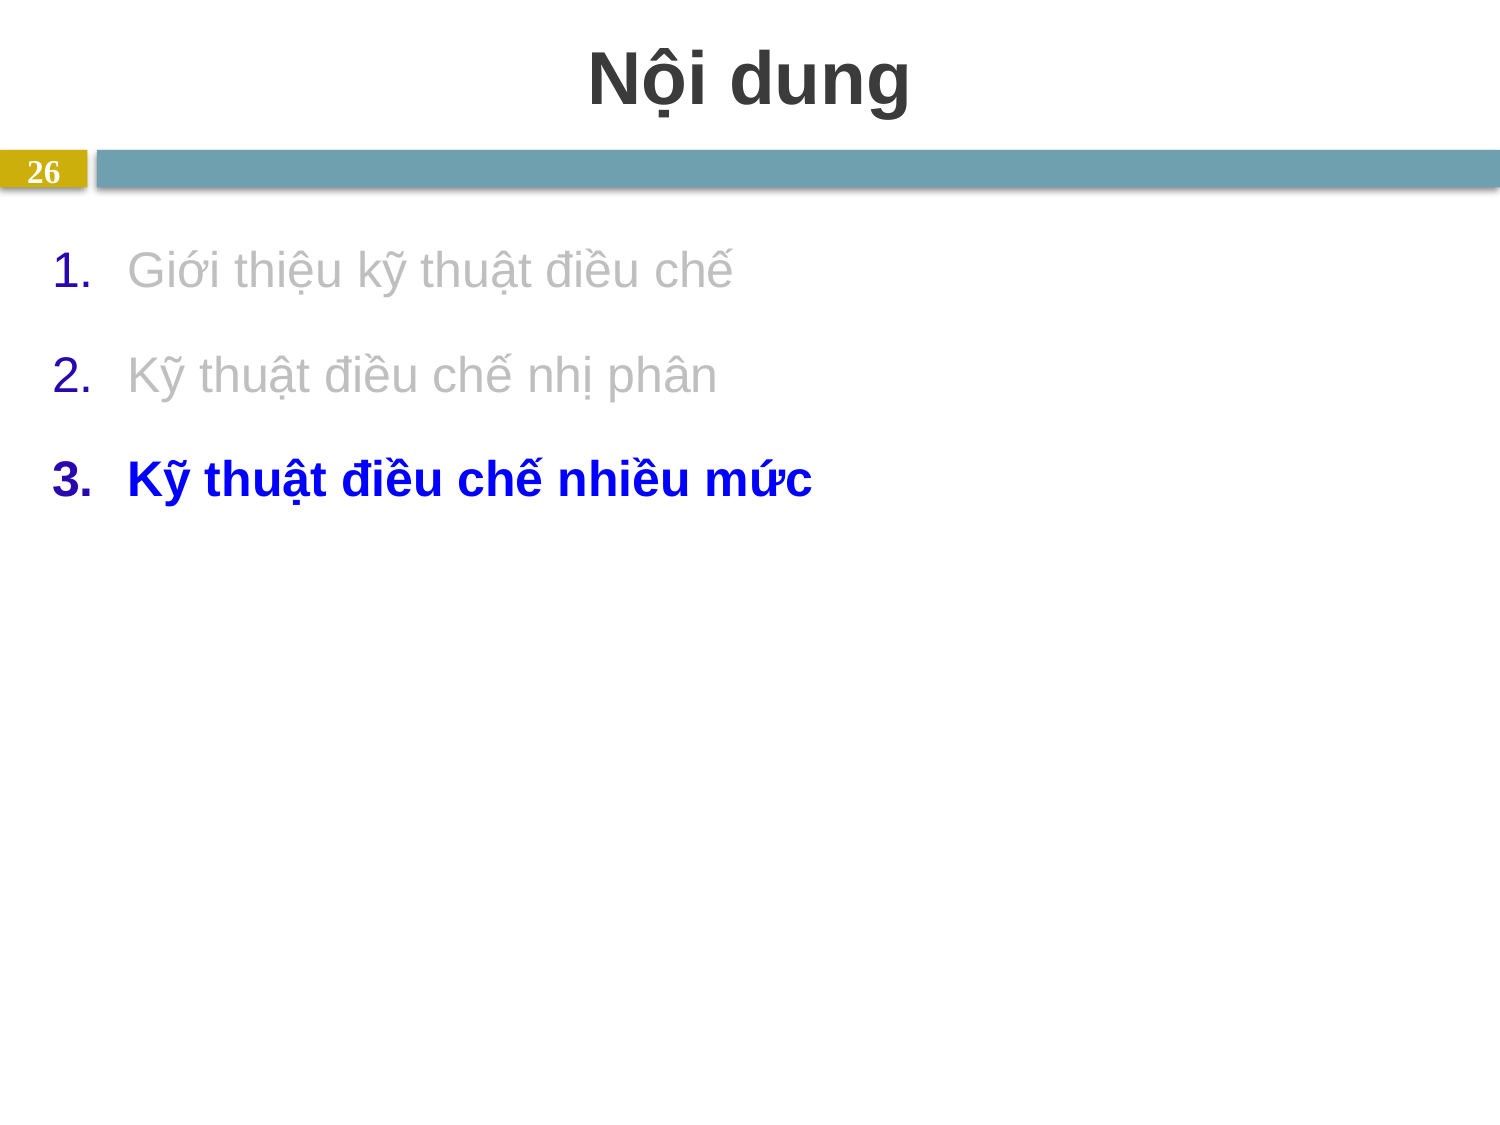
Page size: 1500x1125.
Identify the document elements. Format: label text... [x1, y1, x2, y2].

title Nội dung [0, 12, 1500, 138]
list Giới thiệu kỹ thuật điều chế Kỹ thuật điều chế nhị phân Kỹ thuật điều chế nhiều mức [37, 200, 1463, 1038]
slide_number 26 [0, 149, 88, 191]
